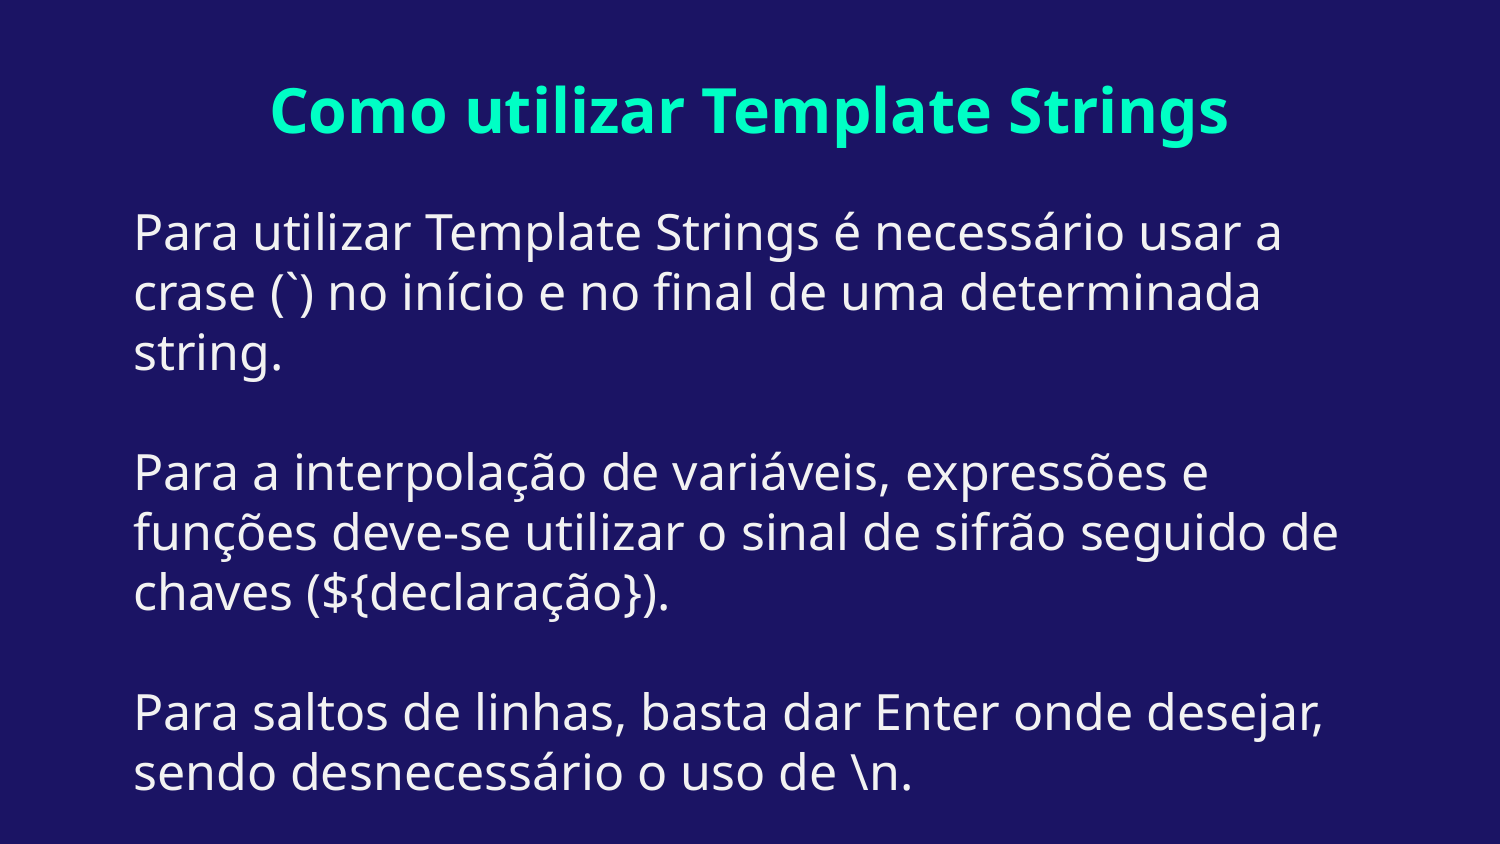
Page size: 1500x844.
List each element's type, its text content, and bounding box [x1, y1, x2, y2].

subtitle Para utilizar Template Strings é necessário usar a crase (`) no início e no final de uma determinada string. Para a interpolação de variáveis, expressões e funções deve-se utilizar o sinal de sifrão seguido de chaves (${declaração}). Para saltos de linhas, basta dar Enter onde desejar, sendo desnecessário o uso de \n. [118, 185, 1382, 759]
title Como utilizar Template Strings [209, 56, 1291, 166]
